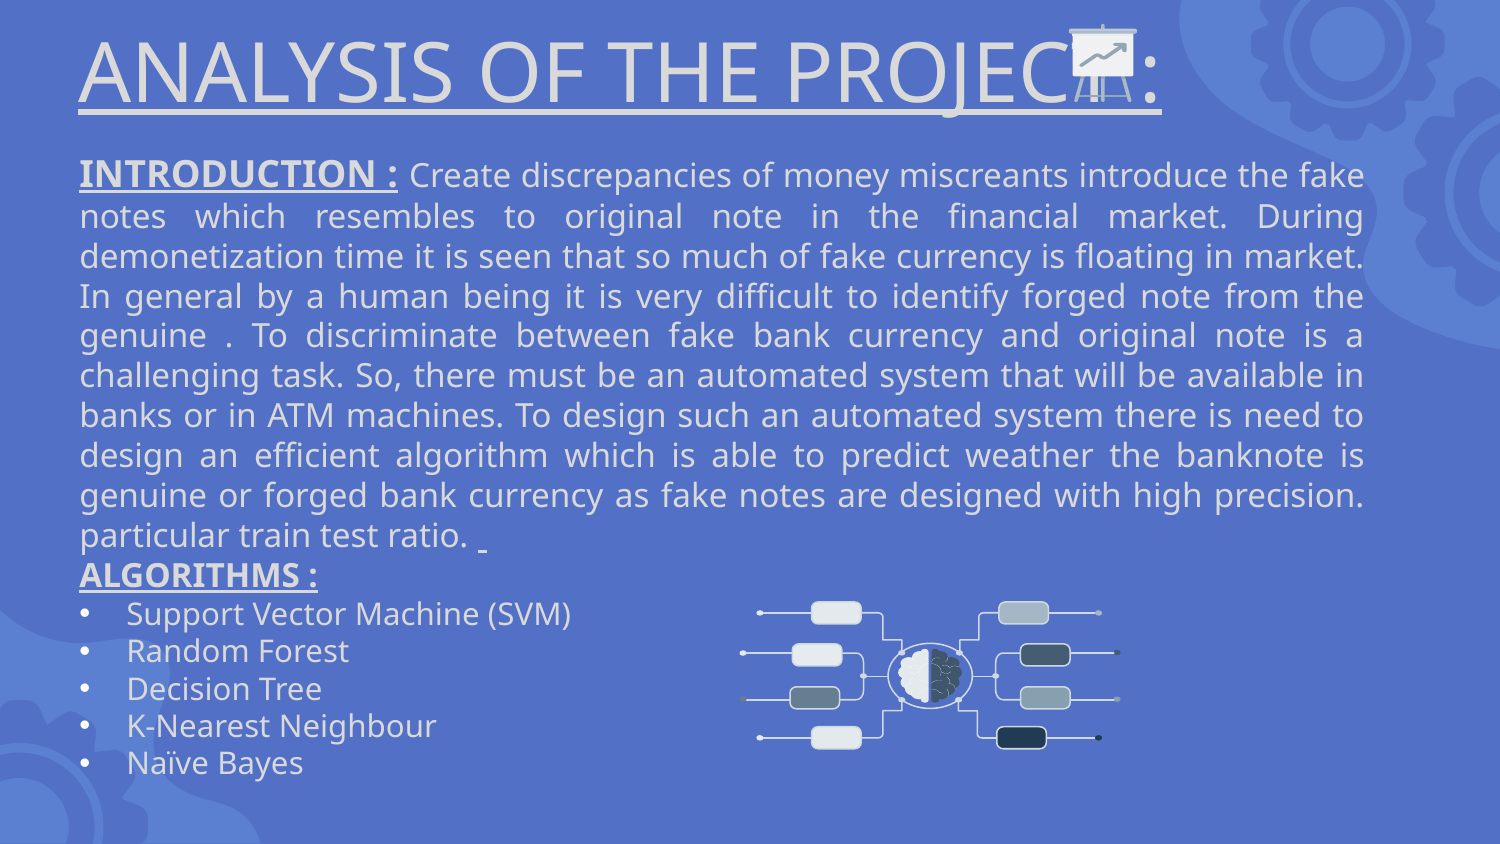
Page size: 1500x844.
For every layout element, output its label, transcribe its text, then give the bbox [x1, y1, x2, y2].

list INTRODUCTION : Create discrepancies of money miscreants introduce the fake notes which resembles to original note in the financial market. During demonetization time it is seen that so much of fake currency is floating in market. In general by a human being it is very difficult to identify forged note from the genuine . To discriminate between fake bank currency and original note is a challenging task. So, there must be an automated system that will be available in banks or in ATM machines. To design such an automated system there is need to design an efficient algorithm which is able to predict weather the banknote is genuine or forged bank currency as fake notes are designed with high precision. particular train test ratio. ALGORITHMS : Support Vector Machine (SVM) Random Forest Decision Tree K-Nearest Neighbour Naïve Bayes [41, 227, 1382, 784]
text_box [739, 601, 1121, 750]
title ANALYSIS OF THE PROJECT : [63, 23, 1327, 135]
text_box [1068, 23, 1138, 103]
